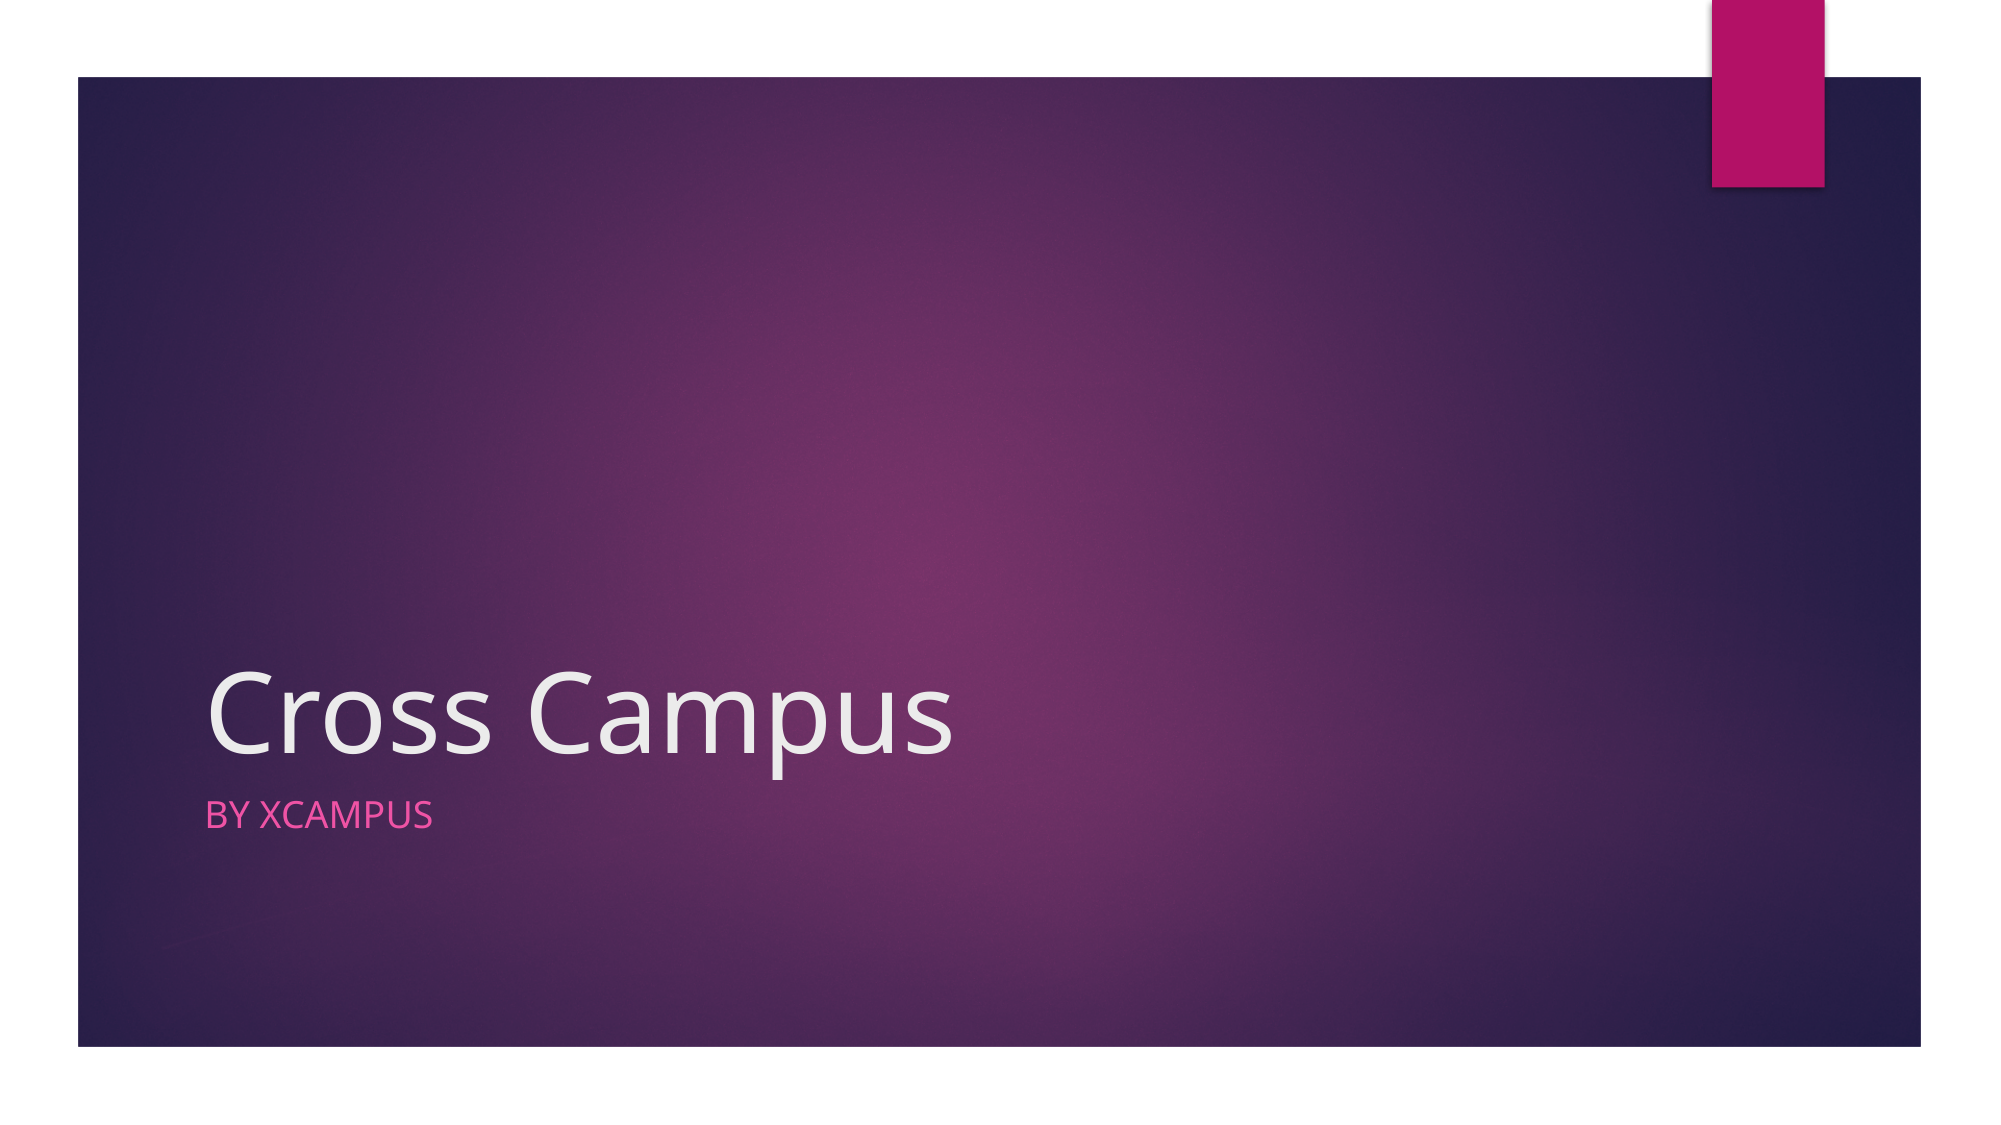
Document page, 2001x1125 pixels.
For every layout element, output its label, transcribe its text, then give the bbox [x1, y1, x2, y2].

subtitle By XCampus [189, 783, 1638, 925]
title Cross Campus [189, 344, 1638, 783]
